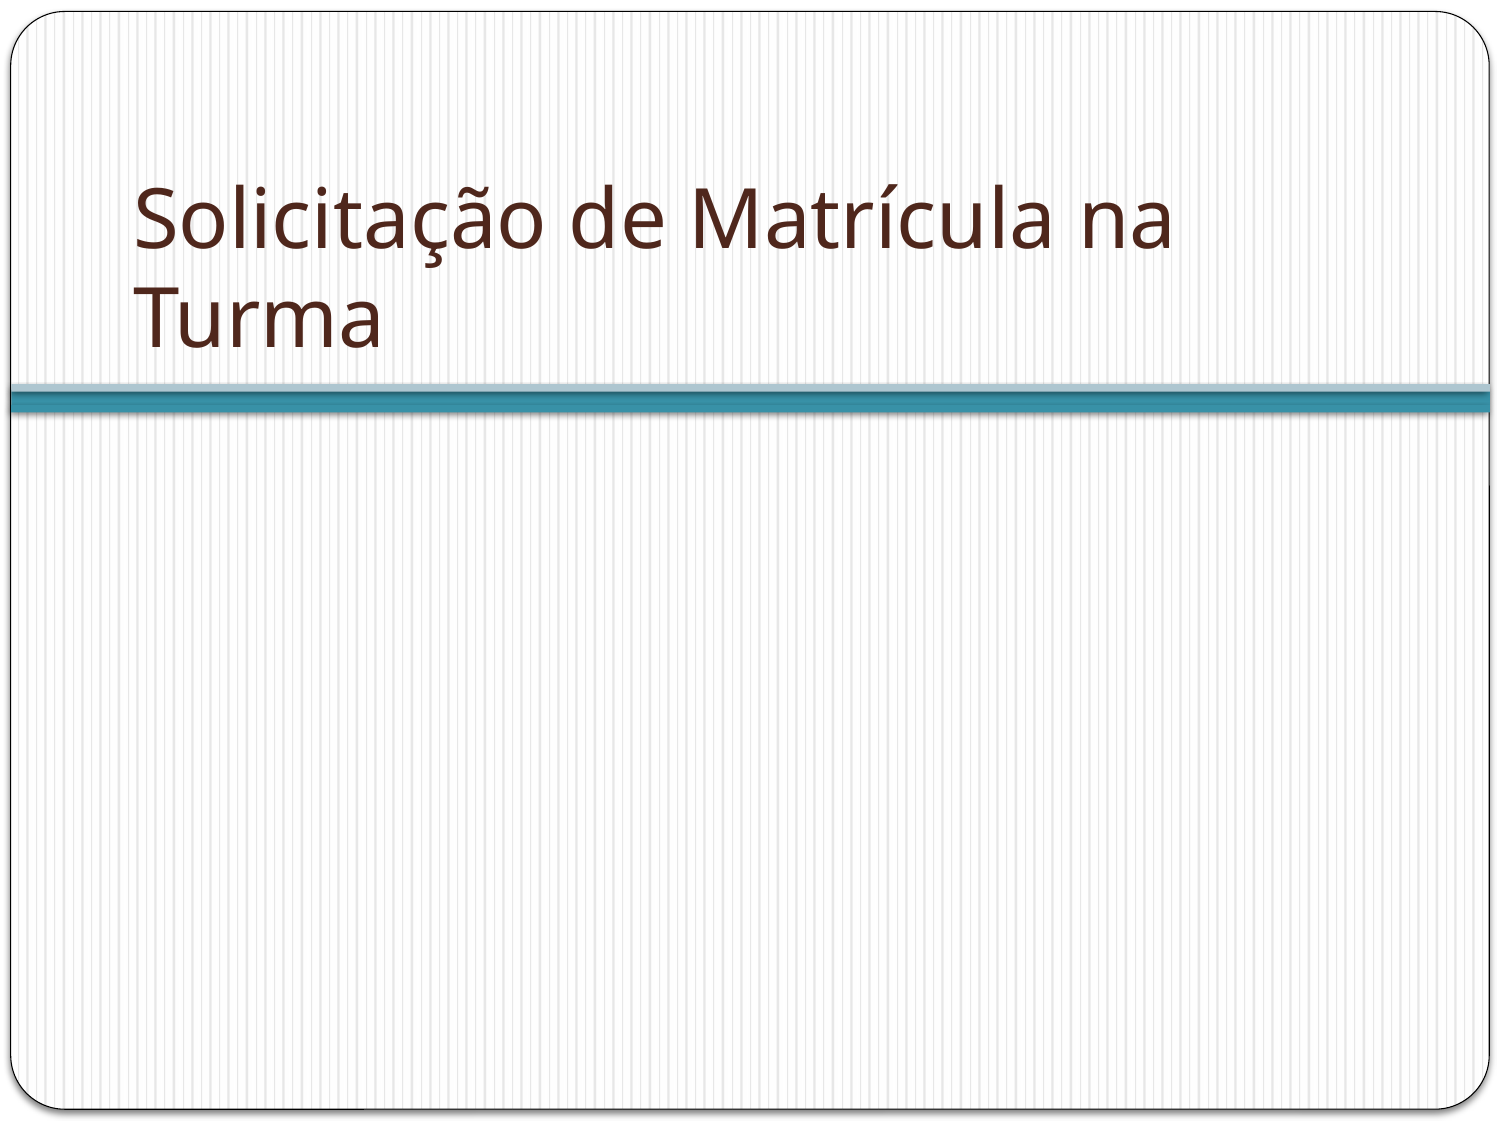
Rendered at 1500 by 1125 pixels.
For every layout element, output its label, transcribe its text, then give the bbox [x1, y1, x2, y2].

title Solicitação de Matrícula na Turma [118, 156, 1394, 380]
